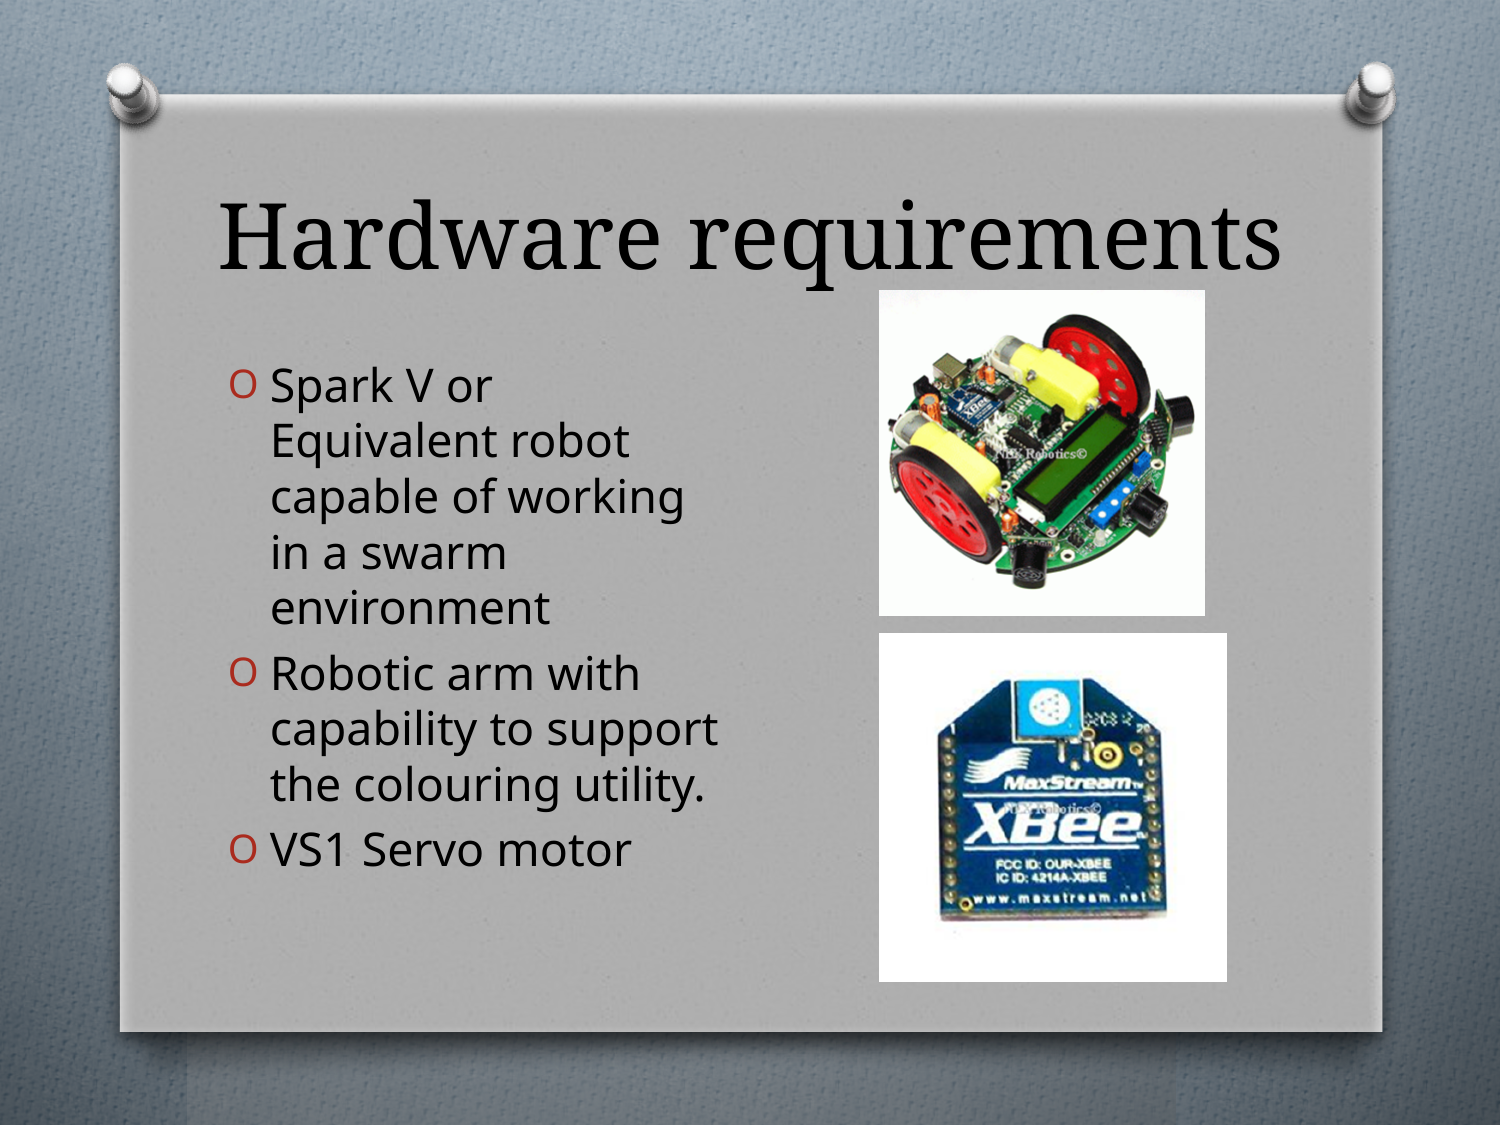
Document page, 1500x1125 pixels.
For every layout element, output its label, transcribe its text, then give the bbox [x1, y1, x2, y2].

title Hardware requirements [179, 134, 1323, 332]
picture [1317, 35, 1439, 156]
picture [75, 29, 198, 153]
list Spark V or Equivalent robot capable of working in a swarm environment Robotic arm with capability to support the colouring utility. VS1 Servo motor [213, 348, 738, 939]
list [879, 290, 1206, 616]
picture [879, 633, 1228, 982]
